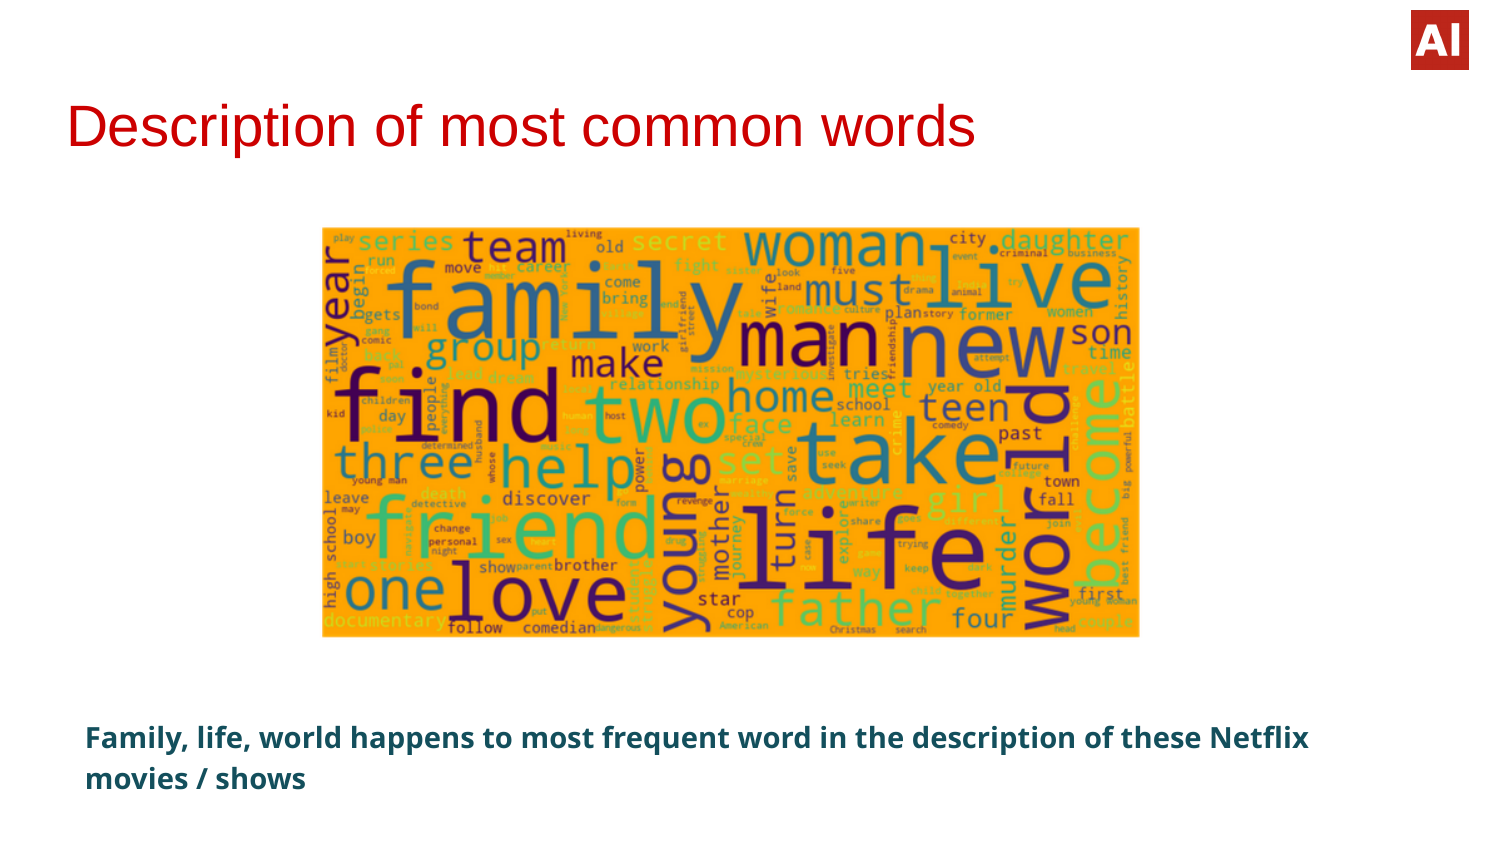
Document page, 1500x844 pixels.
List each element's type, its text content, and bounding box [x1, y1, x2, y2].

title Description of most common words [51, 72, 1449, 167]
picture [311, 215, 1161, 655]
list Family, life, world happens to most frequent word in the description of these Netflix movies / shows [51, 189, 1449, 804]
picture [1411, 10, 1469, 70]
